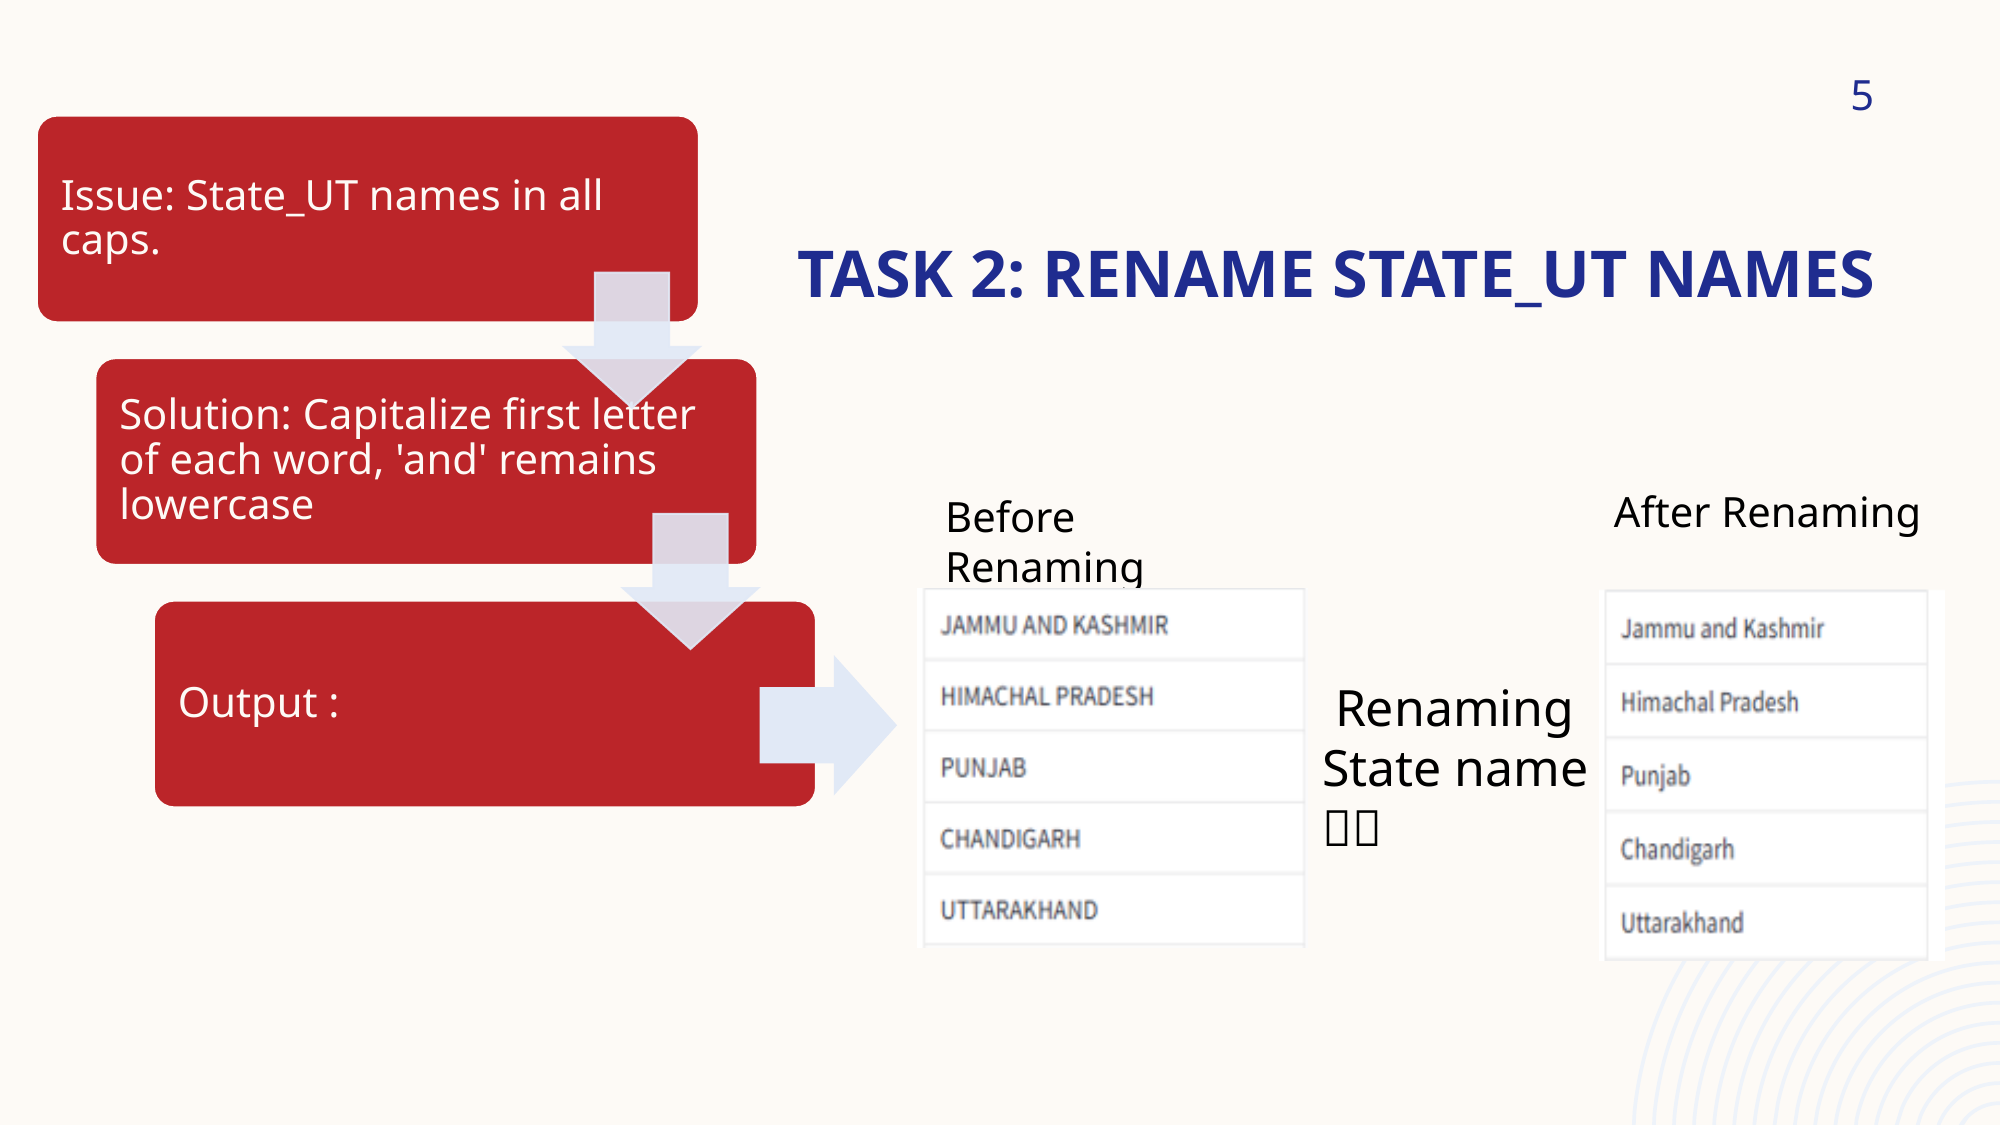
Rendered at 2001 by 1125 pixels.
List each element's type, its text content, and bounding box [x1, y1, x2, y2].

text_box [760, 657, 896, 793]
text_box Before Renaming [930, 483, 1282, 588]
text_box Renaming State name  [1308, 669, 1599, 865]
picture [917, 588, 1308, 948]
title Task 2: Rename state_ut Names [817, 150, 1893, 318]
slide_number 5 [1712, 75, 1875, 116]
picture [1599, 588, 1945, 961]
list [36, 115, 817, 808]
text_box After Renaming [1599, 478, 1950, 544]
